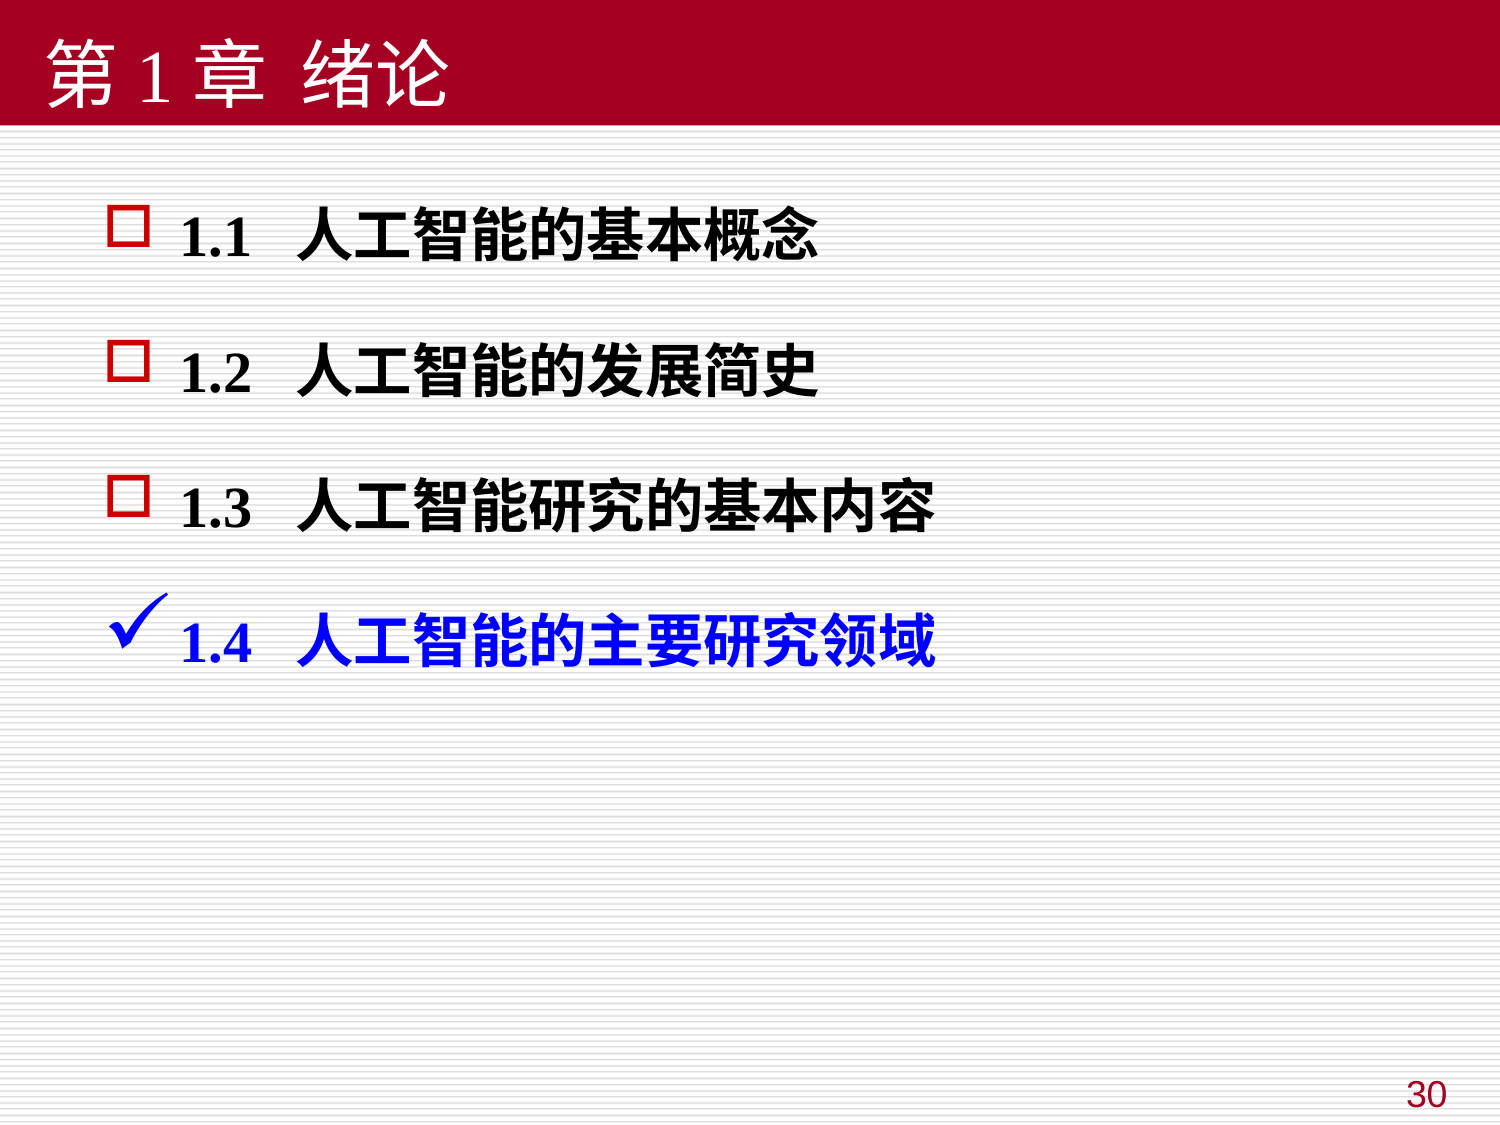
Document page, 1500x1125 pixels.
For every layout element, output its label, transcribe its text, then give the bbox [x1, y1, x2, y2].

title 第1章 绪论 [0, 0, 1500, 126]
picture [0, 126, 1500, 1125]
list 1.1 人工智能的基本概念 1.2 人工智能的发展简史 1.3 人工智能研究的基本内容 1.4 人工智能的主要研究领域 [87, 148, 1459, 1035]
slide_number 30 [1137, 1062, 1463, 1122]
